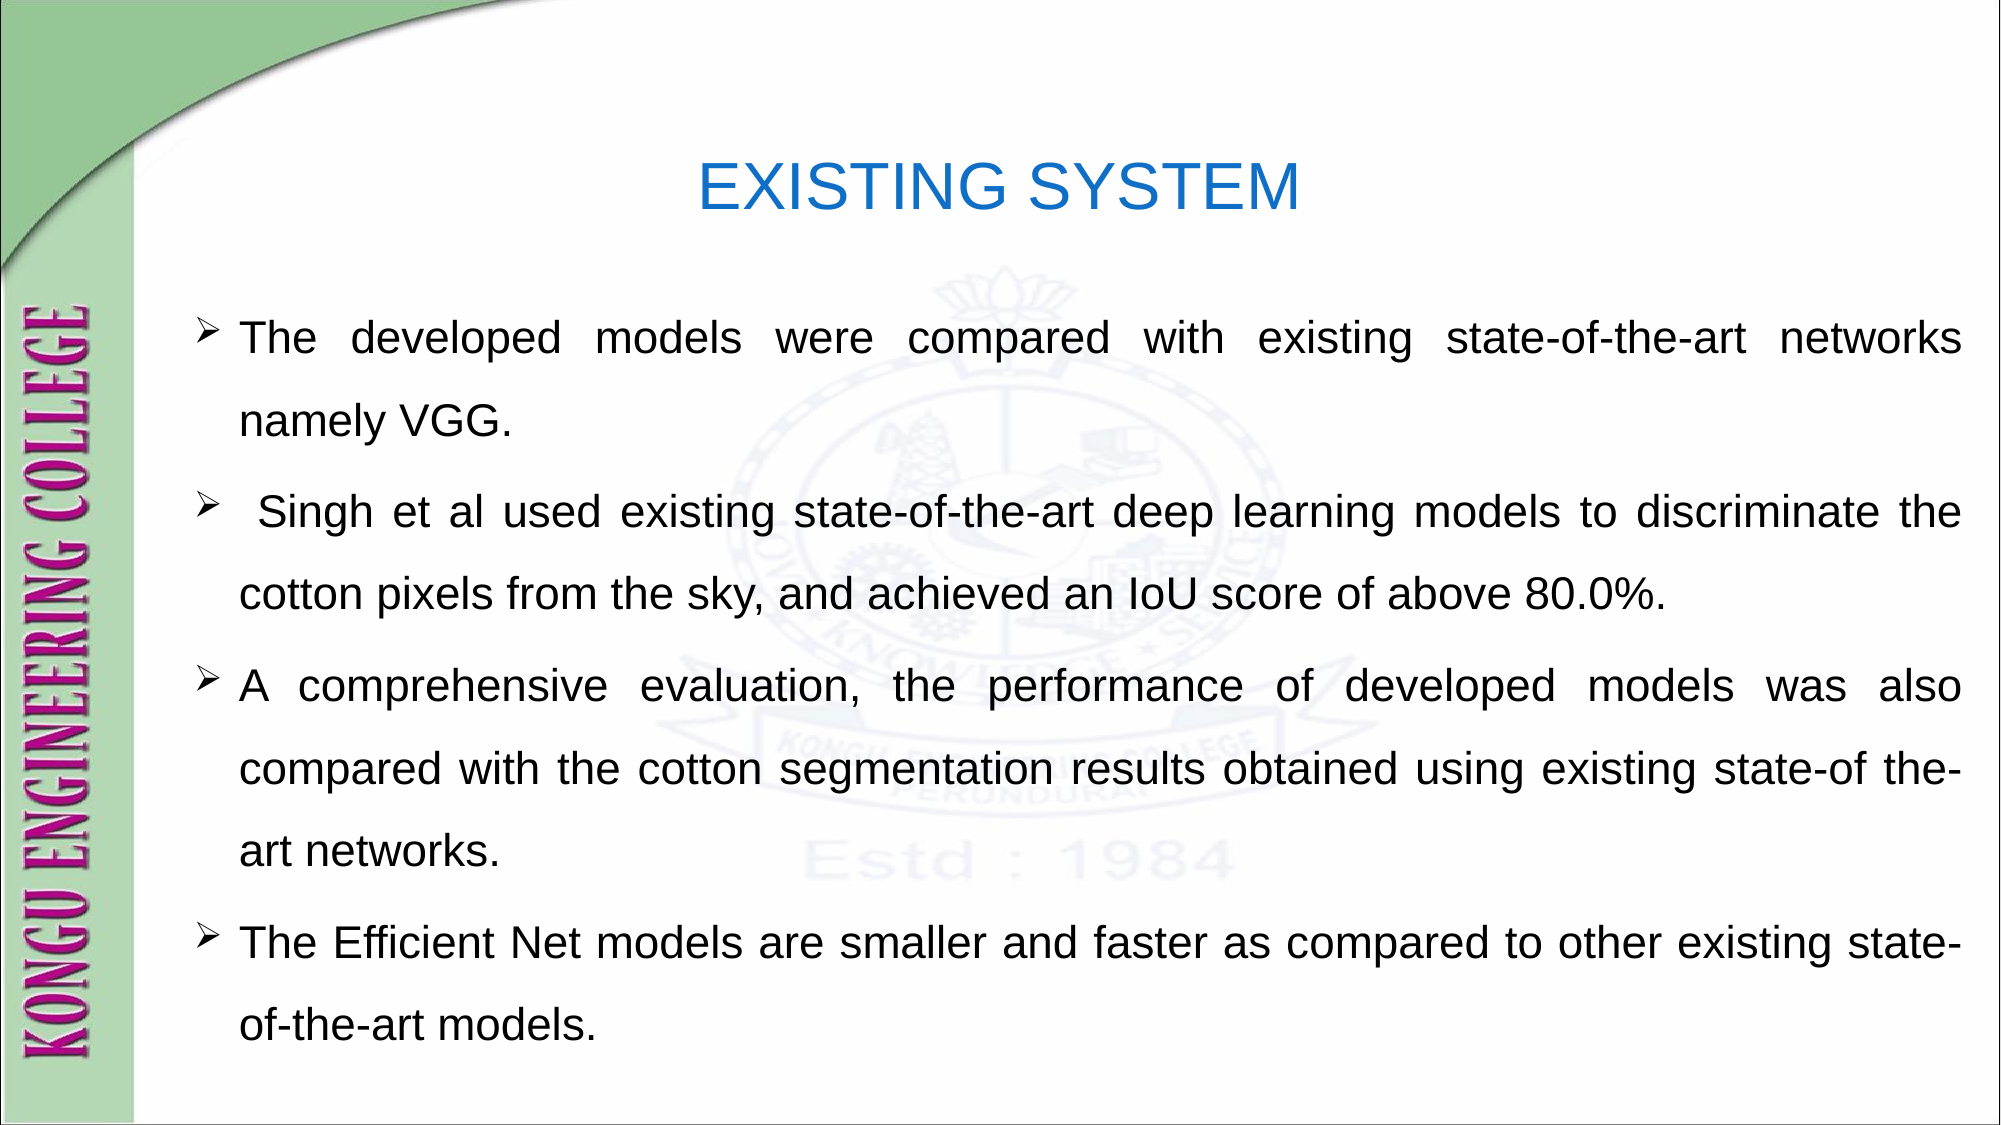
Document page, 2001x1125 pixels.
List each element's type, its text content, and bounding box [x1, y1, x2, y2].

title EXISTING SYSTEM [99, 96, 1901, 224]
picture [0, 0, 2001, 1125]
list The developed models were compared with existing state-of-the-art networks namely VGG. Singh et al used existing state-of-the-art deep learning models to discriminate the cotton pixels from the sky, and achieved an IoU score of above 80.0%. A comprehensive evaluation, the performance of developed models was also compared with the cotton segmentation results obtained using existing state-of the-art networks. The Efficient Net models are smaller and faster as compared to other existing state-of-the-art models. [178, 272, 1980, 1059]
